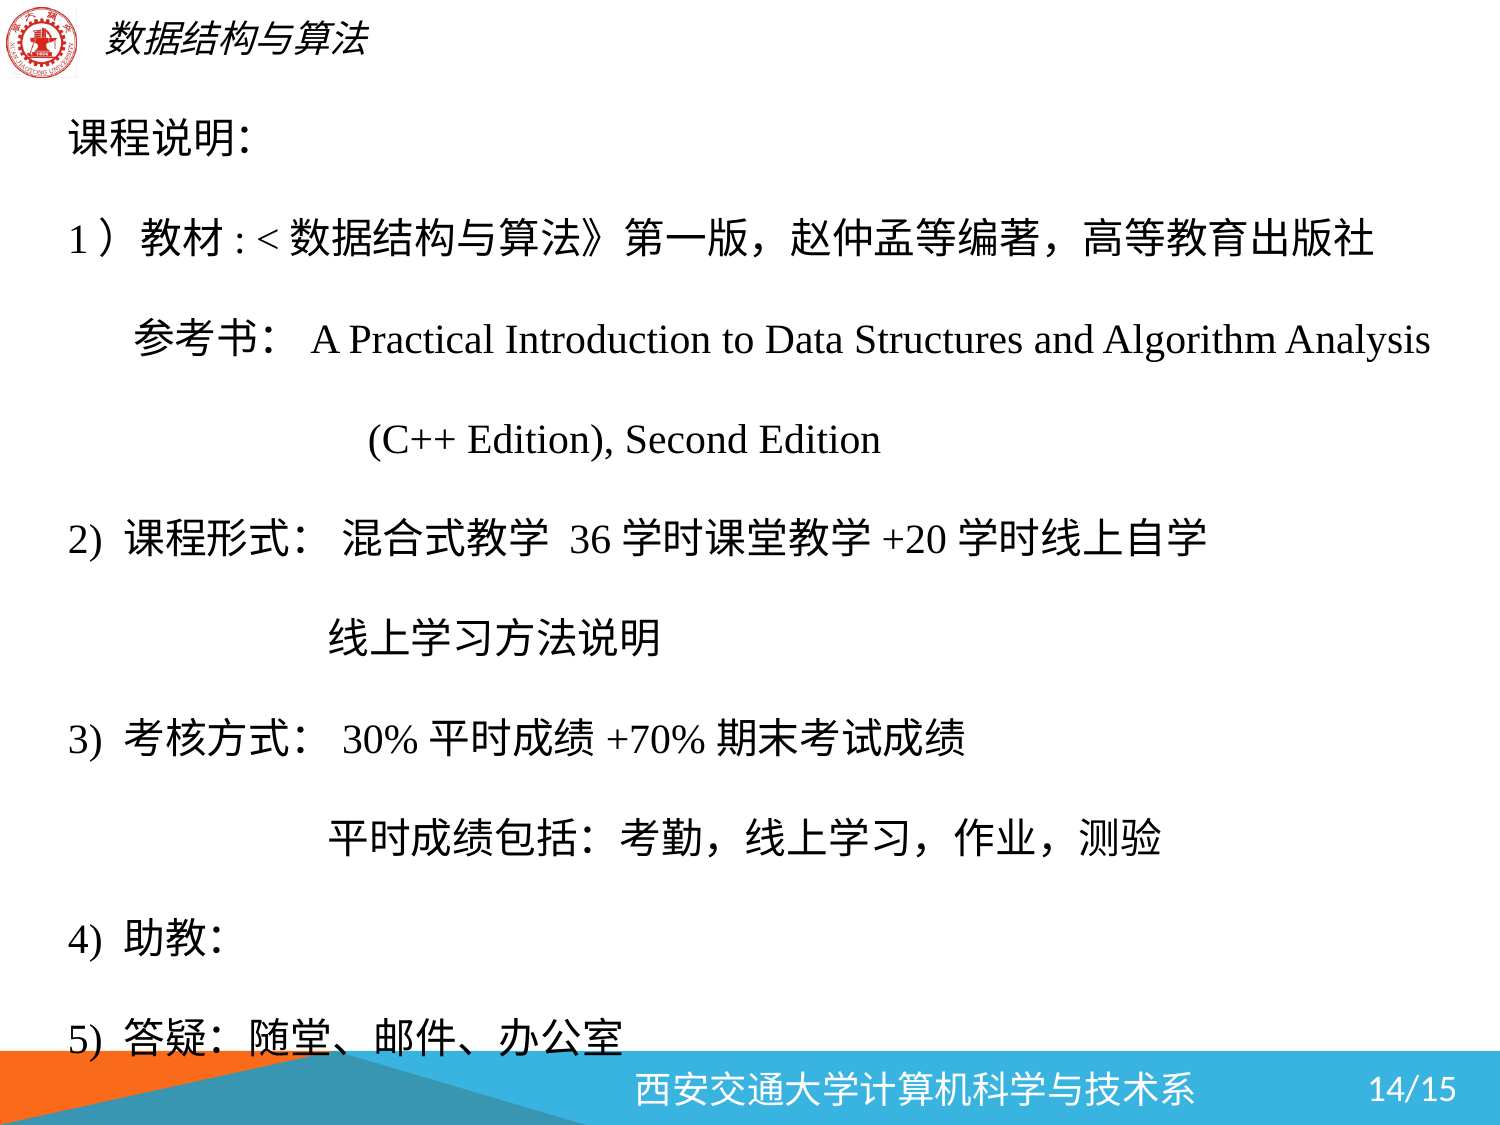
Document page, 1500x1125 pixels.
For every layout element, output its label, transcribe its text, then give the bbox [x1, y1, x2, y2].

picture [6, 7, 77, 78]
text_box 课程说明： 1）教材: <数据结构与算法》第一版，赵仲孟等编著，高等教育出版社 参考书：A Practical Introduction to Data Structures and Algorithm Analysis (C++ Edition), Second Edition 2) 课程形式： 混合式教学 36学时课堂教学+20学时线上自学 线上学习方法说明 3) 考核方式：30%平时成绩+70%期末考试成绩 平时成绩包括：考勤，线上学习，作业，测验 4) 助教： 5) 答疑：随堂、邮件、办公室 [53, 54, 1500, 1125]
